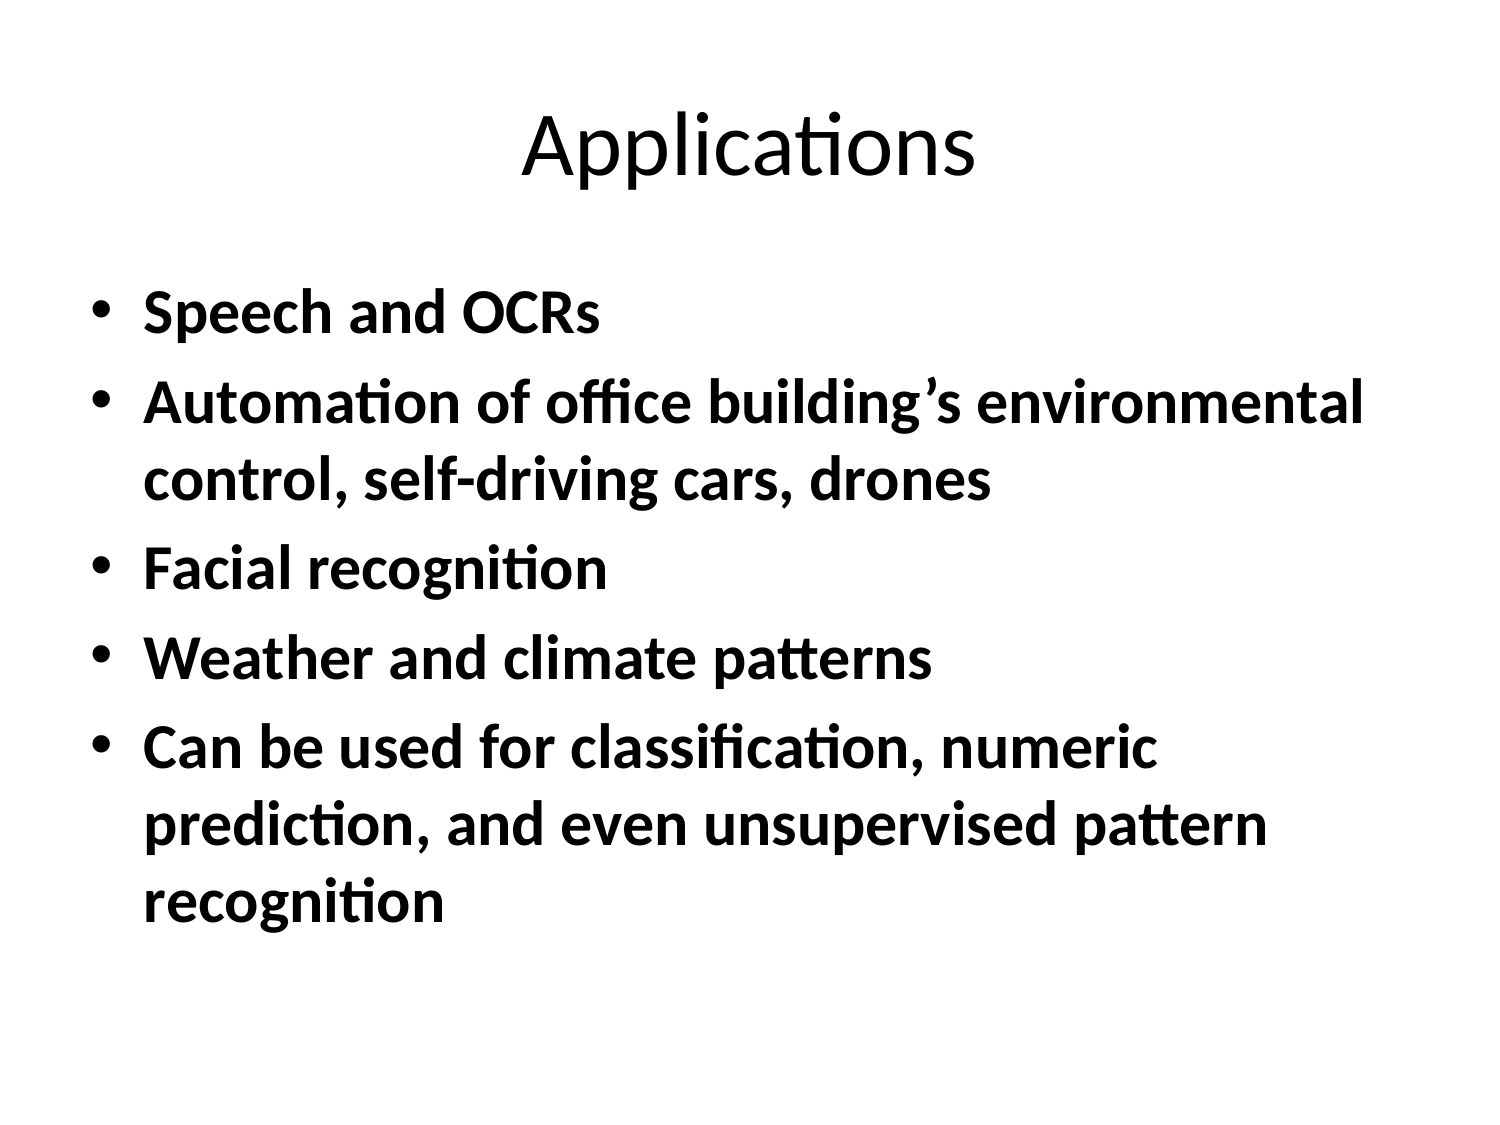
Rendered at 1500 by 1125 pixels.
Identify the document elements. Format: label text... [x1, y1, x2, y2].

list Speech and OCRs Automation of office building’s environmental control, self-driving cars, drones Facial recognition Weather and climate patterns Can be used for classification, numeric prediction, and even unsupervised pattern recognition [75, 262, 1425, 1005]
title Applications [75, 45, 1425, 233]
